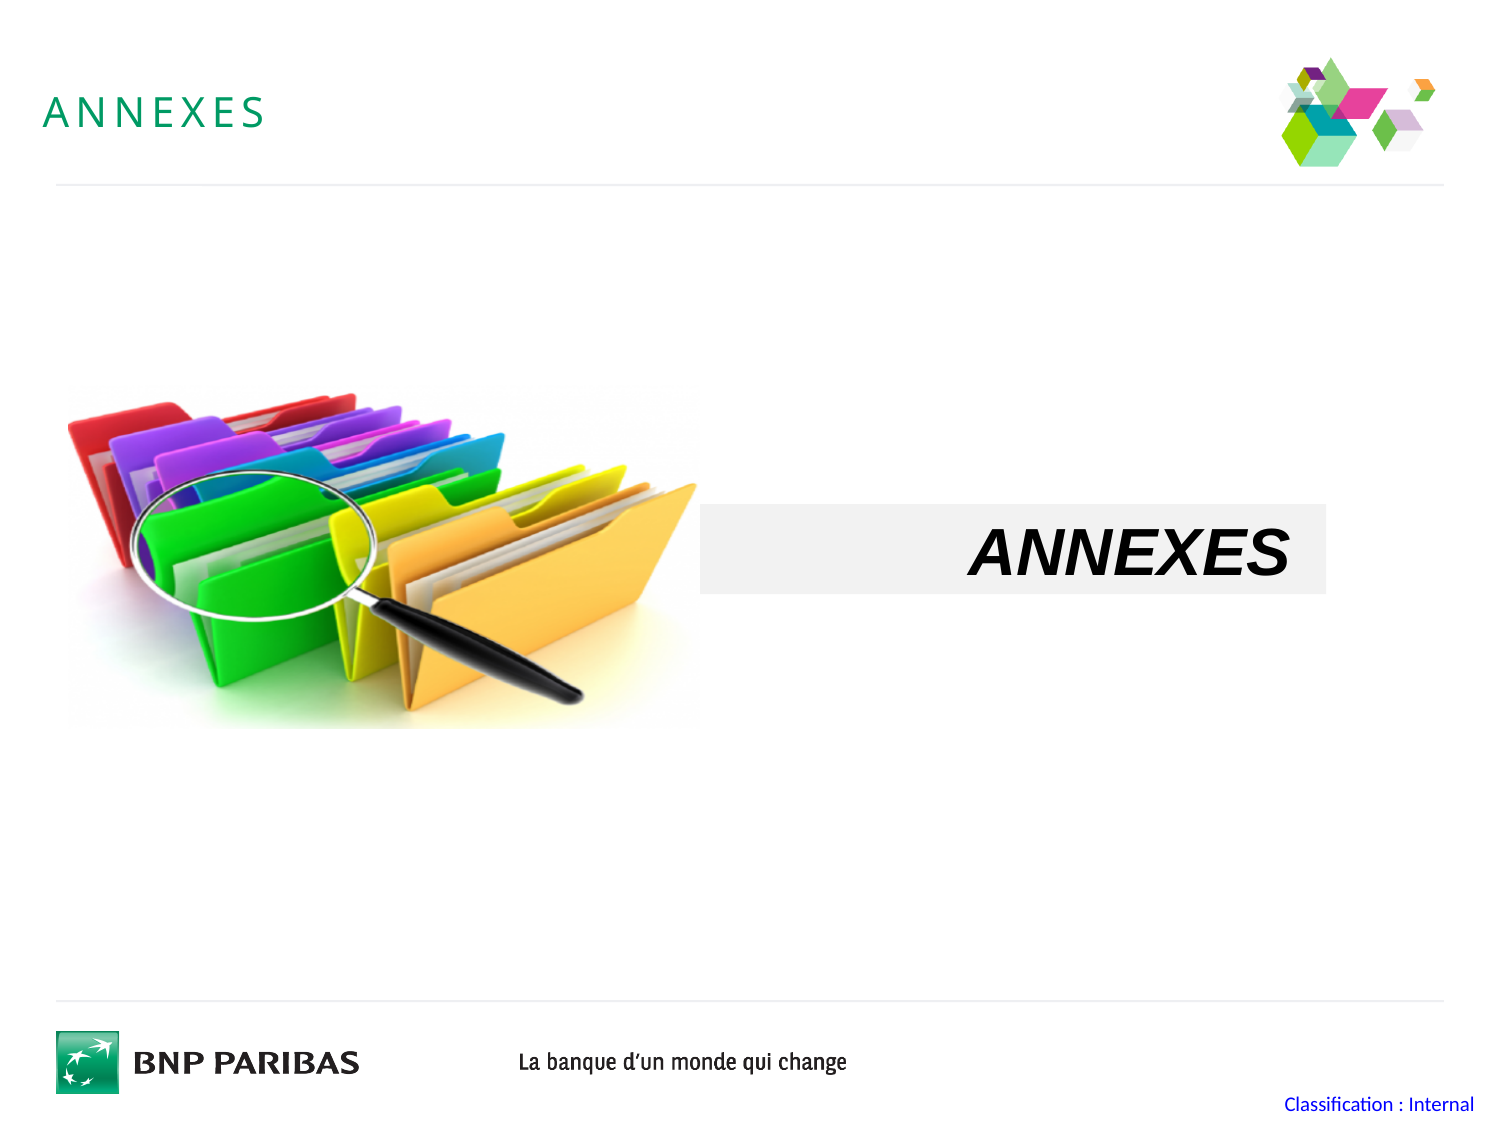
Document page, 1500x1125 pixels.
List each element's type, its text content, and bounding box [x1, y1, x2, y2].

picture [520, 1052, 846, 1075]
text_box ANNEXES [704, 504, 1327, 595]
picture [67, 385, 700, 729]
picture [56, 1031, 359, 1094]
picture [1263, 0, 1500, 236]
title ANNEXEs [42, 60, 1247, 168]
